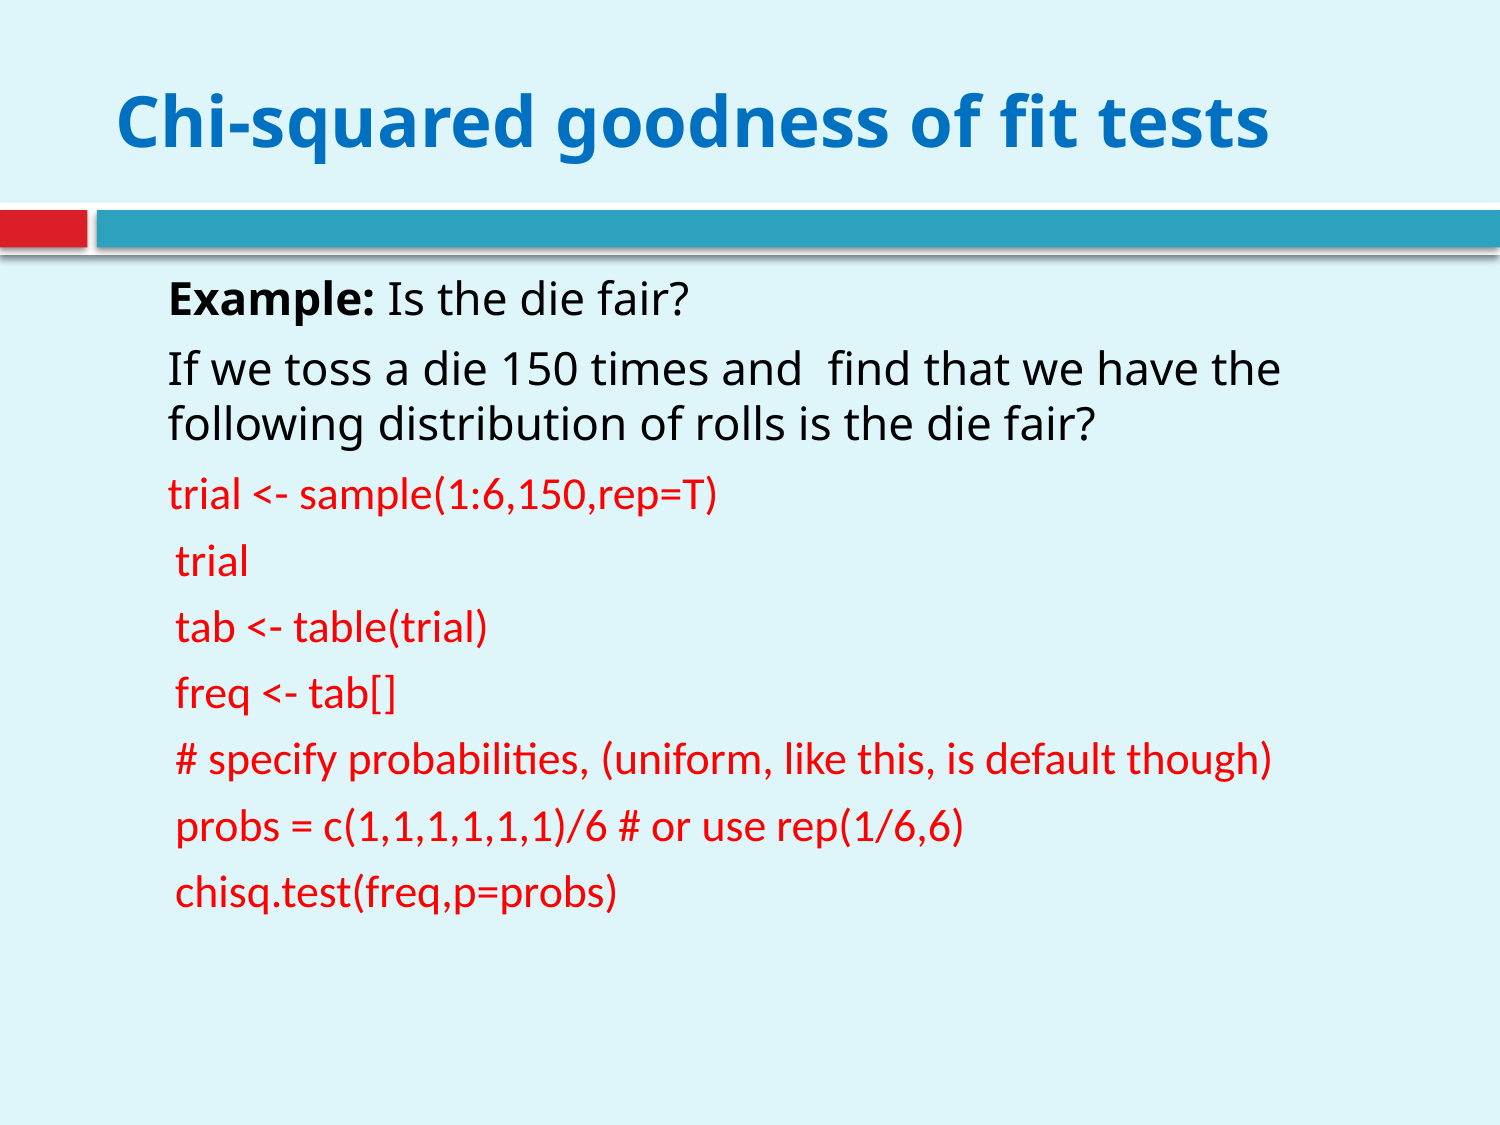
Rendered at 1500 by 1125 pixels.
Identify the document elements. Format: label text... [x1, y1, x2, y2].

list Example: Is the die fair? If we toss a die 150 times and find that we have the following distribution of rolls is the die fair? trial <- sample(1:6,150,rep=T) trial tab <- table(trial) freq <- tab[] # specify probabilities, (uniform, like this, is default though) probs = c(1,1,1,1,1,1)/6 # or use rep(1/6,6) chisq.test(freq,p=probs) [100, 262, 1463, 1075]
title Chi-squared goodness of fit tests [100, 37, 1438, 200]
